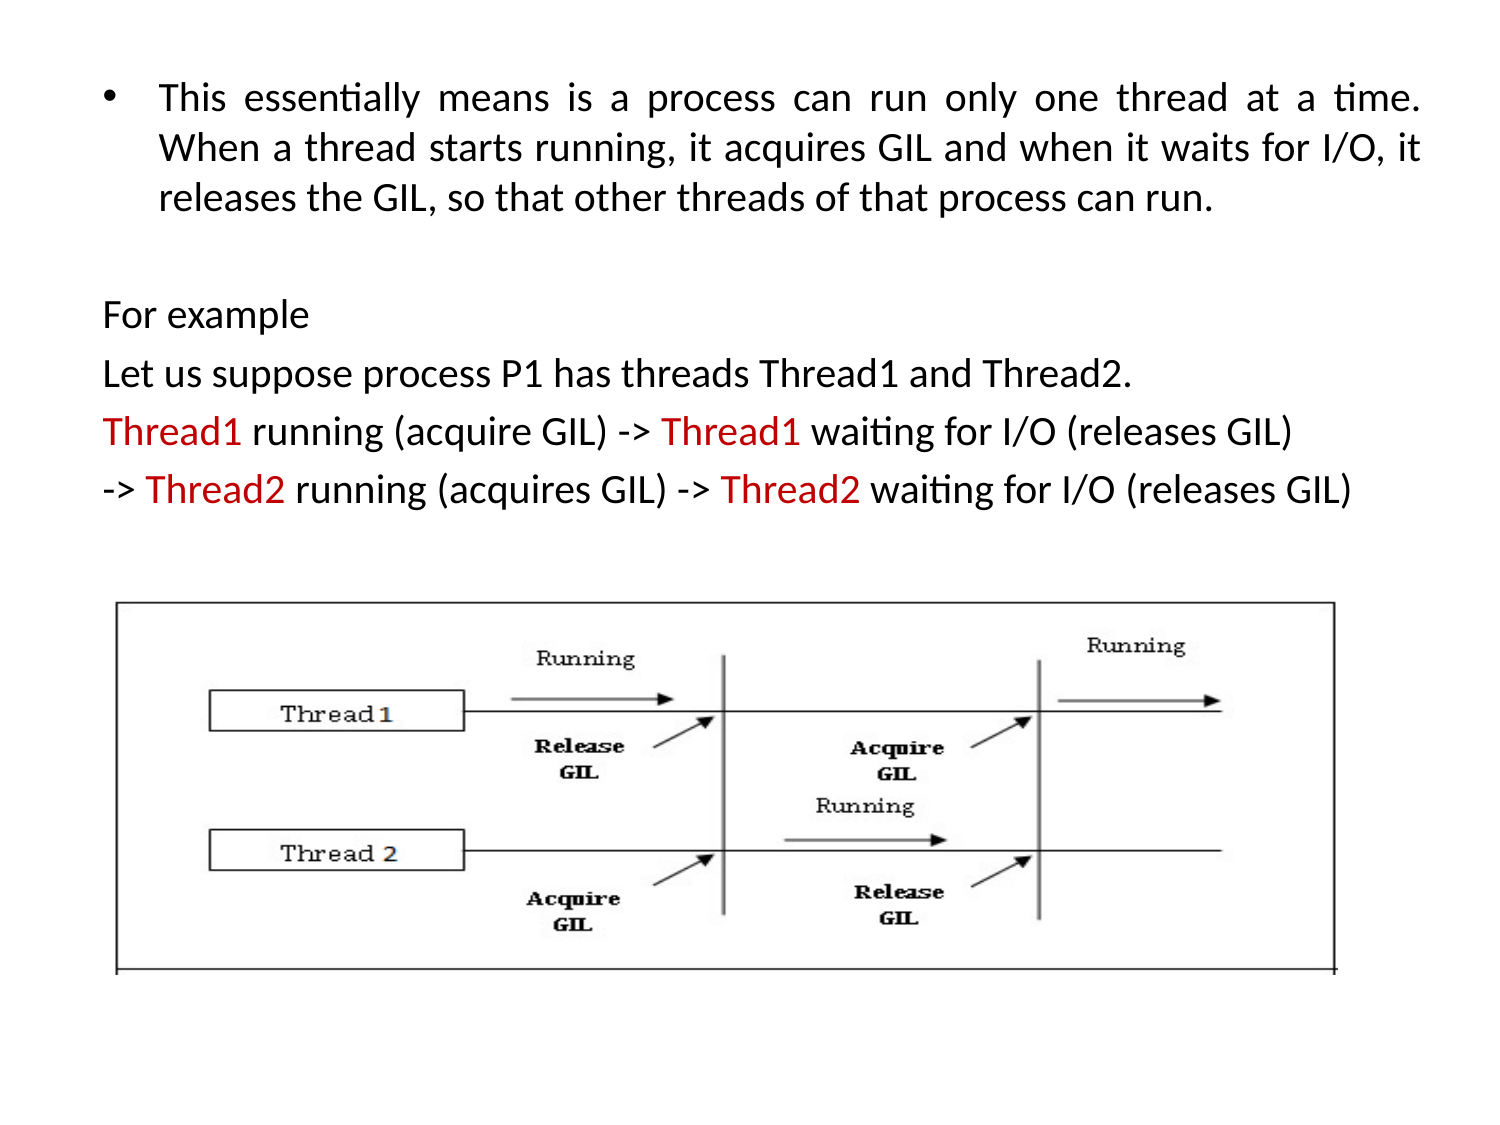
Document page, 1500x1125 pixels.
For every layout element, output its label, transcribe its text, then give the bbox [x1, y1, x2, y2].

list This essentially means is a process can run only one thread at a time. When a thread starts running, it acquires GIL and when it waits for I/O, it releases the GIL, so that other threads of that process can run. For example Let us suppose process P1 has threads Thread1 and Thread2. Thread1 running (acquire GIL) -> Thread1 waiting for I/O (releases GIL) -> Thread2 running (acquires GIL) -> Thread2 waiting for I/O (releases GIL) [87, 62, 1438, 1100]
picture [112, 599, 1338, 976]
